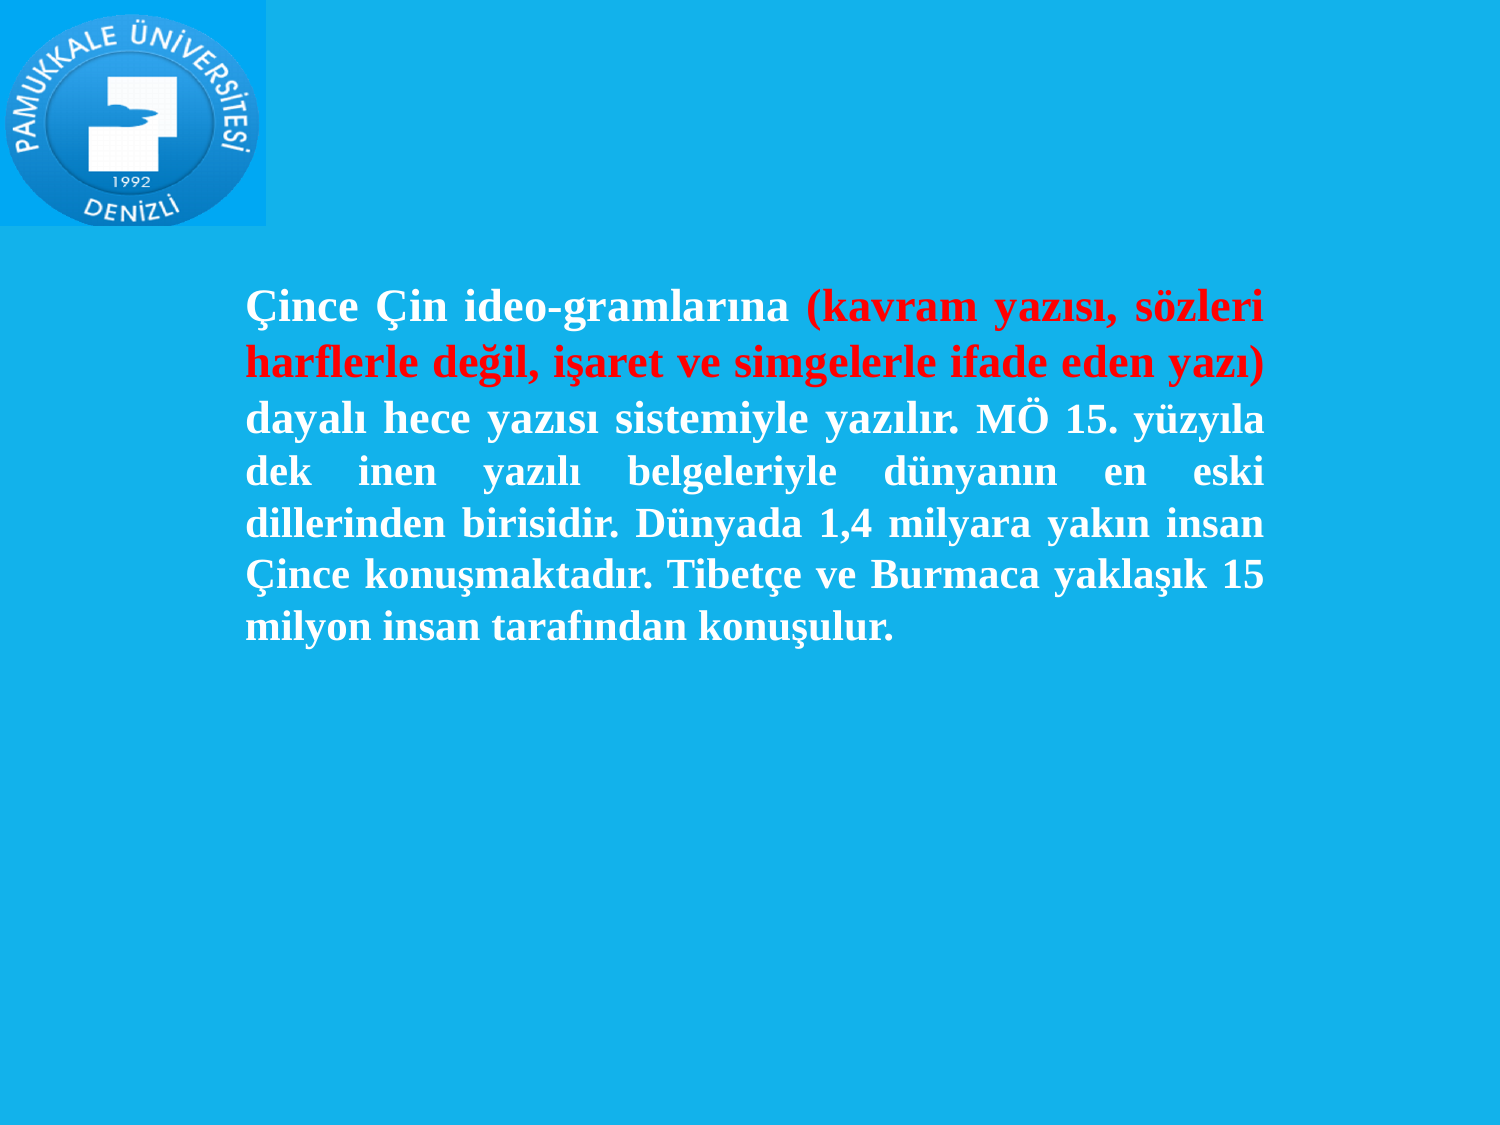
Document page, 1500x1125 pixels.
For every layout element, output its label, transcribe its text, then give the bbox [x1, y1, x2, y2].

subtitle Çince Çin ideo-gramlarına (kavram yazısı, sözleri harflerle değil, işaret ve simgelerle ifade eden yazı) dayalı hece yazısı sistemiyle yazılır. MÖ 15. yüzyıla dek inen yazılı belgeleriyle dünyanın en eski dillerinden birisidir. Dünyada 1,4 milyara yakın insan Çince konuşmaktadır. Tibetçe ve Burmaca yaklaşık 15 milyon insan tarafından konuşulur. [230, 267, 1281, 693]
picture [6, 15, 258, 225]
